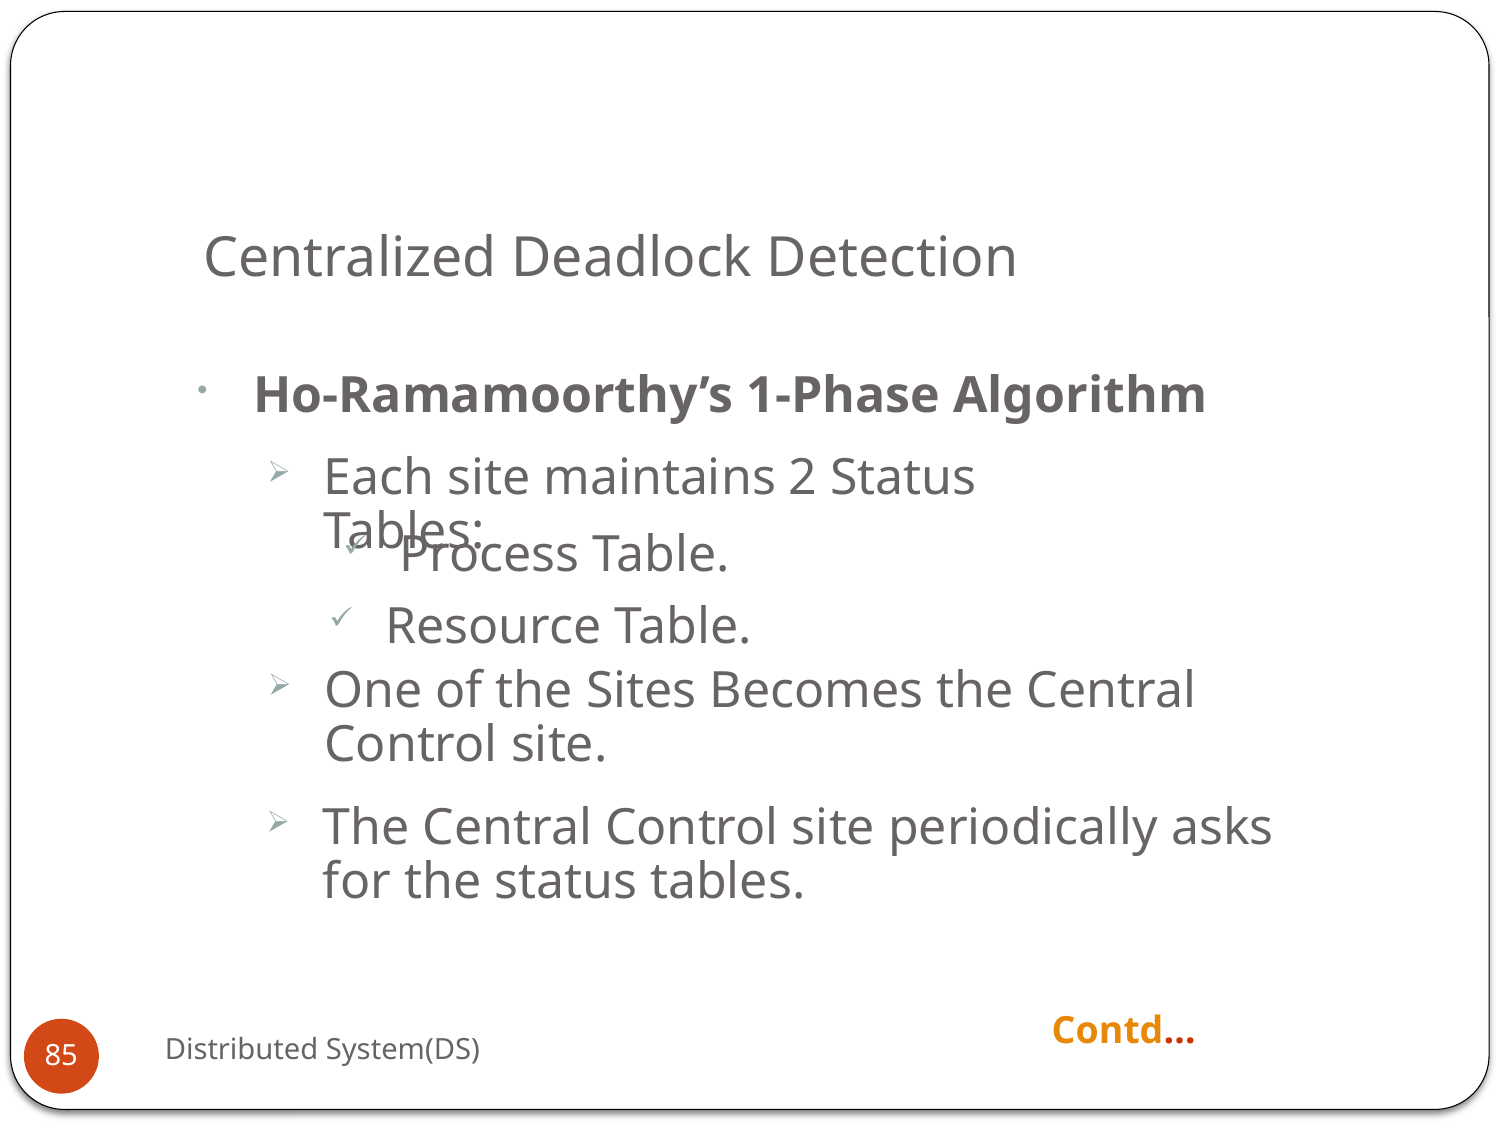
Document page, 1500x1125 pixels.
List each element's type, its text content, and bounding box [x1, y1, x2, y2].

title Centralized Deadlock Detection [188, 212, 1113, 303]
text_box Each site maintains 2 Status Tables: [253, 444, 1141, 513]
slide_number 85 [23, 1018, 99, 1094]
text_box Ho-Ramamoorthy’s 1-Phase Algorithm [183, 362, 1400, 425]
footer Distributed System(DS) [150, 1012, 800, 1088]
text_box The Central Control site periodically asks for the status tables. [252, 794, 1328, 913]
text_box Resource Table. [314, 586, 790, 655]
text_box Process Table. [328, 514, 913, 583]
text_box One of the Sites Becomes the Central Control site. [253, 656, 1329, 775]
text_box Contd… [1037, 1003, 1286, 1050]
